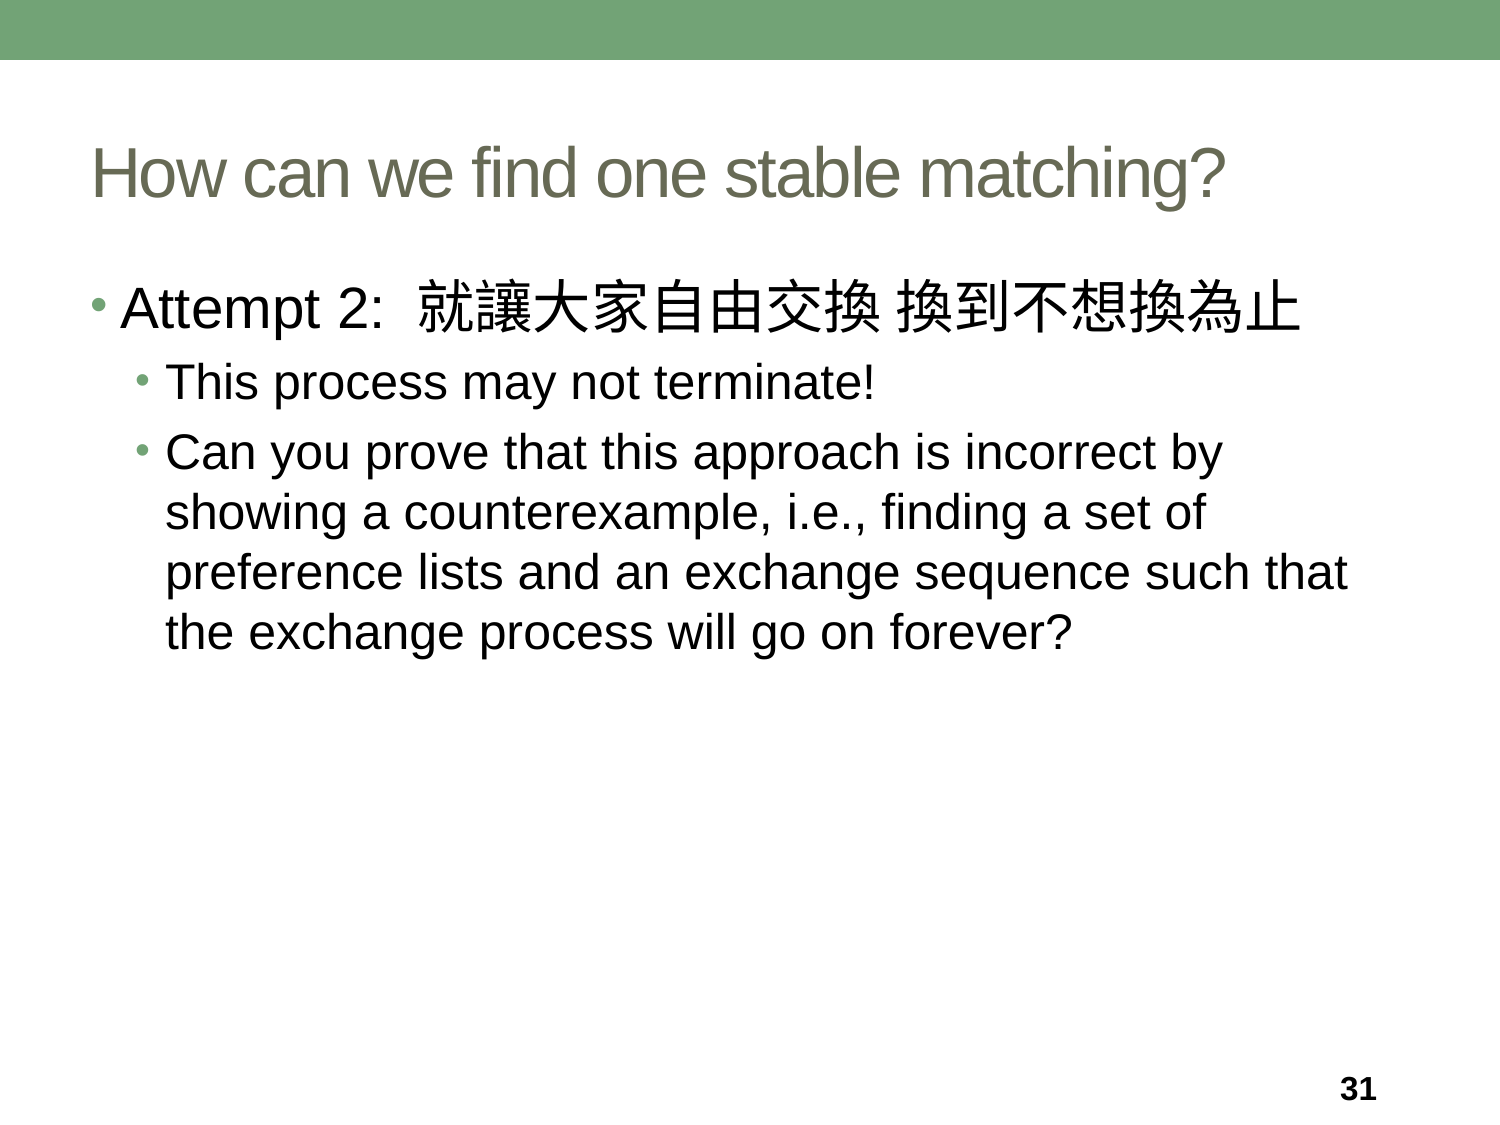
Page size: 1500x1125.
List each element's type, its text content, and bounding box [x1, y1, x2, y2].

slide_number 31 [1325, 1059, 1500, 1114]
title How can we find one stable matching? [75, 87, 1425, 250]
list Attempt 2: 就讓大家自由交換 換到不想換為止 This process may not terminate! Can you prove that this approach is incorrect by showing a counterexample, i.e., finding a set of preference lists and an exchange sequence such that the exchange process will go on forever? [75, 262, 1425, 1063]
